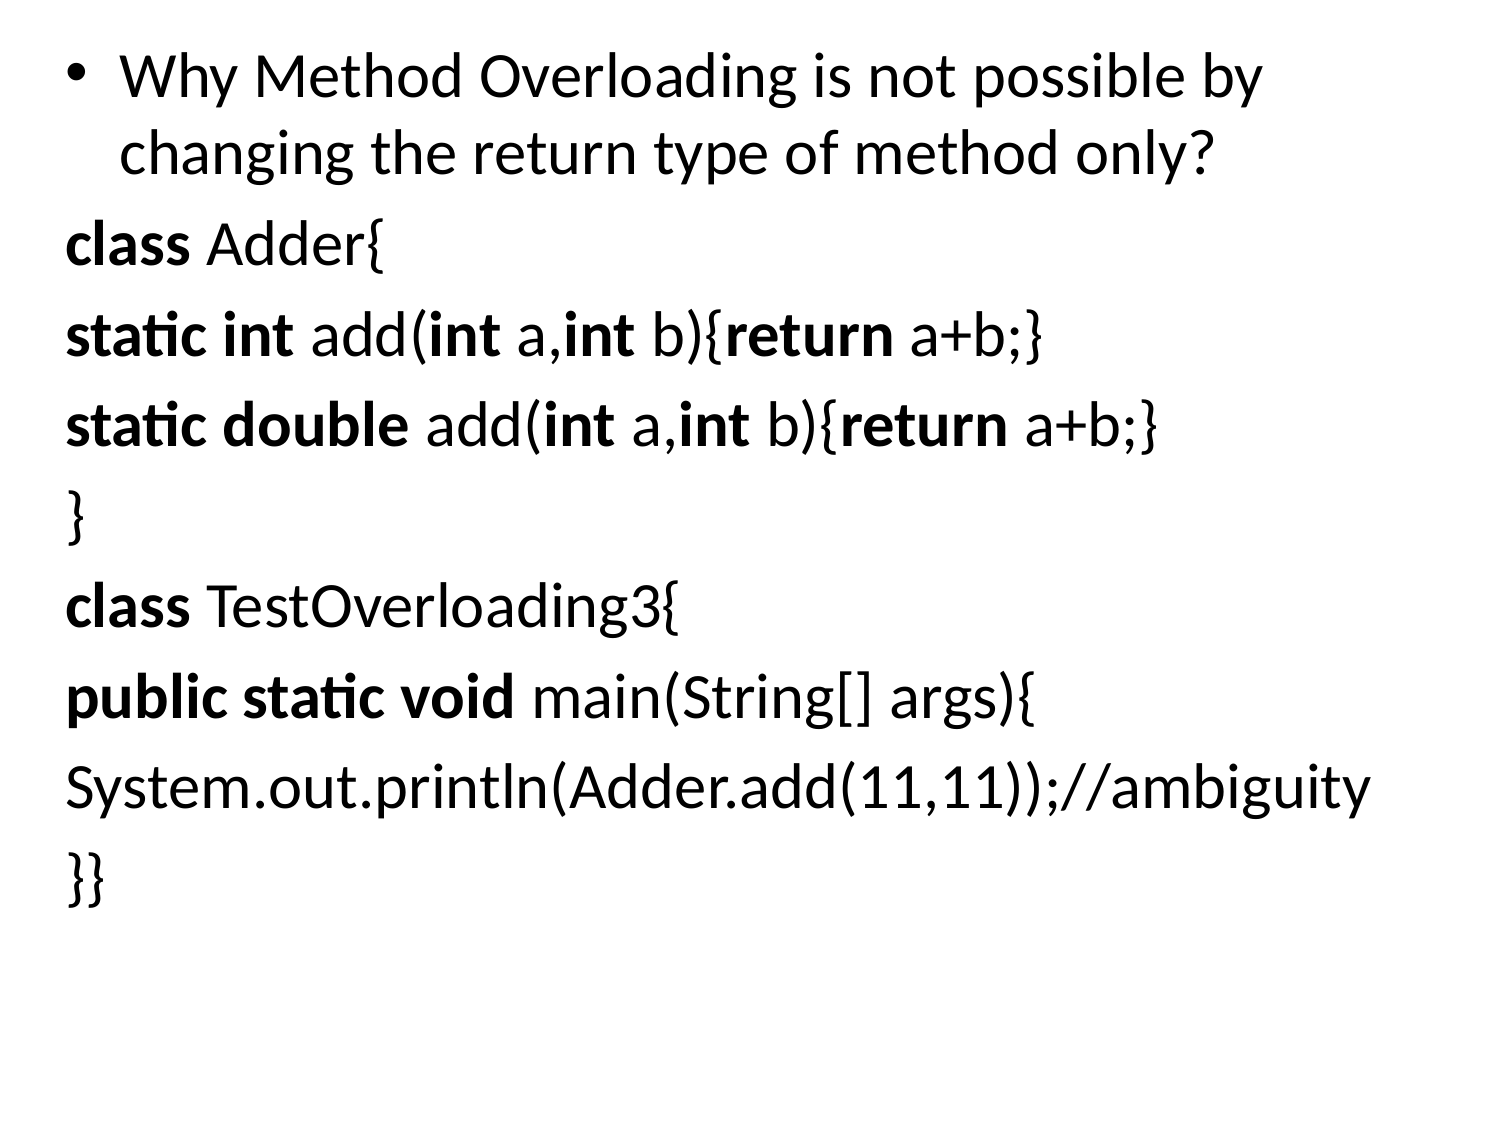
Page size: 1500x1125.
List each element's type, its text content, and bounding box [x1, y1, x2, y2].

list Why Method Overloading is not possible by changing the return type of method only? class Adder{ static int add(int a,int b){return a+b;} static double add(int a,int b){return a+b;} } class TestOverloading3{ public static void main(String[] args){ System.out.println(Adder.add(11,11));//ambiguity }} [50, 24, 1425, 1005]
